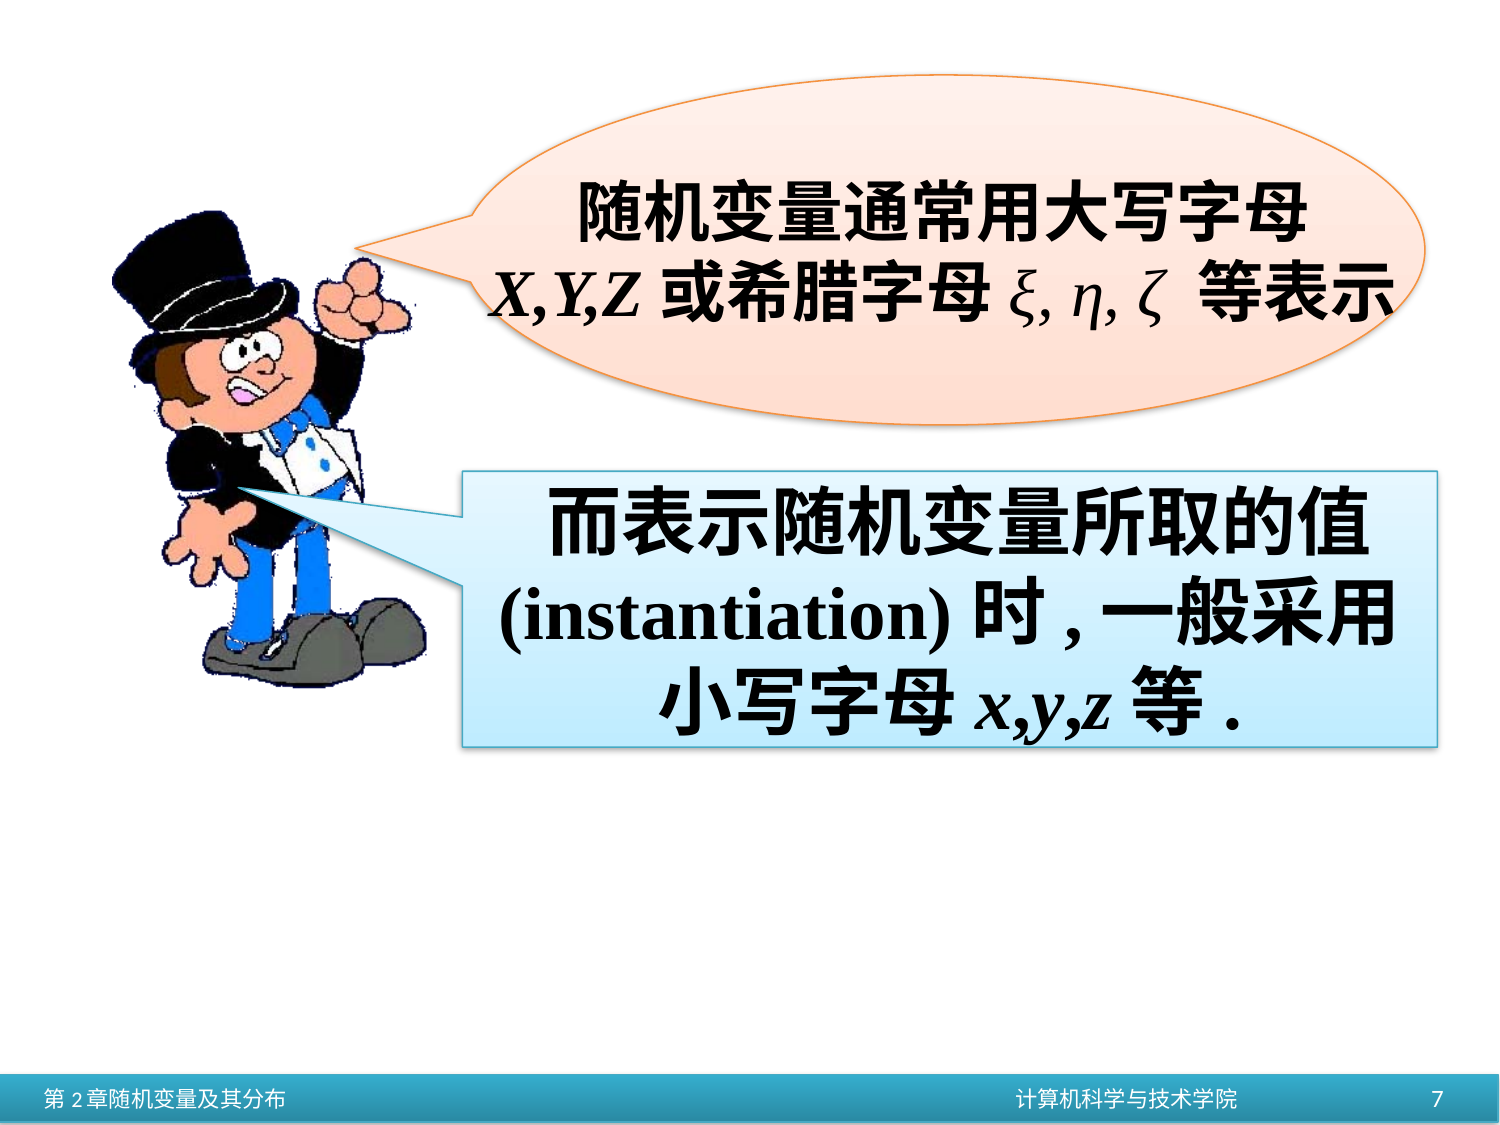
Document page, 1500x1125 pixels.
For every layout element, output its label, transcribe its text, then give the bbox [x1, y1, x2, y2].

text_box 而表示随机变量所取的值(instantiation)时,一般采用小写字母x,y,z等. [433, 470, 1439, 748]
text_box 随机变量通常用大写字母 X,Y,Z或希腊字母ξ, η, ζ 等表示 [433, 74, 1426, 426]
picture [112, 199, 429, 691]
